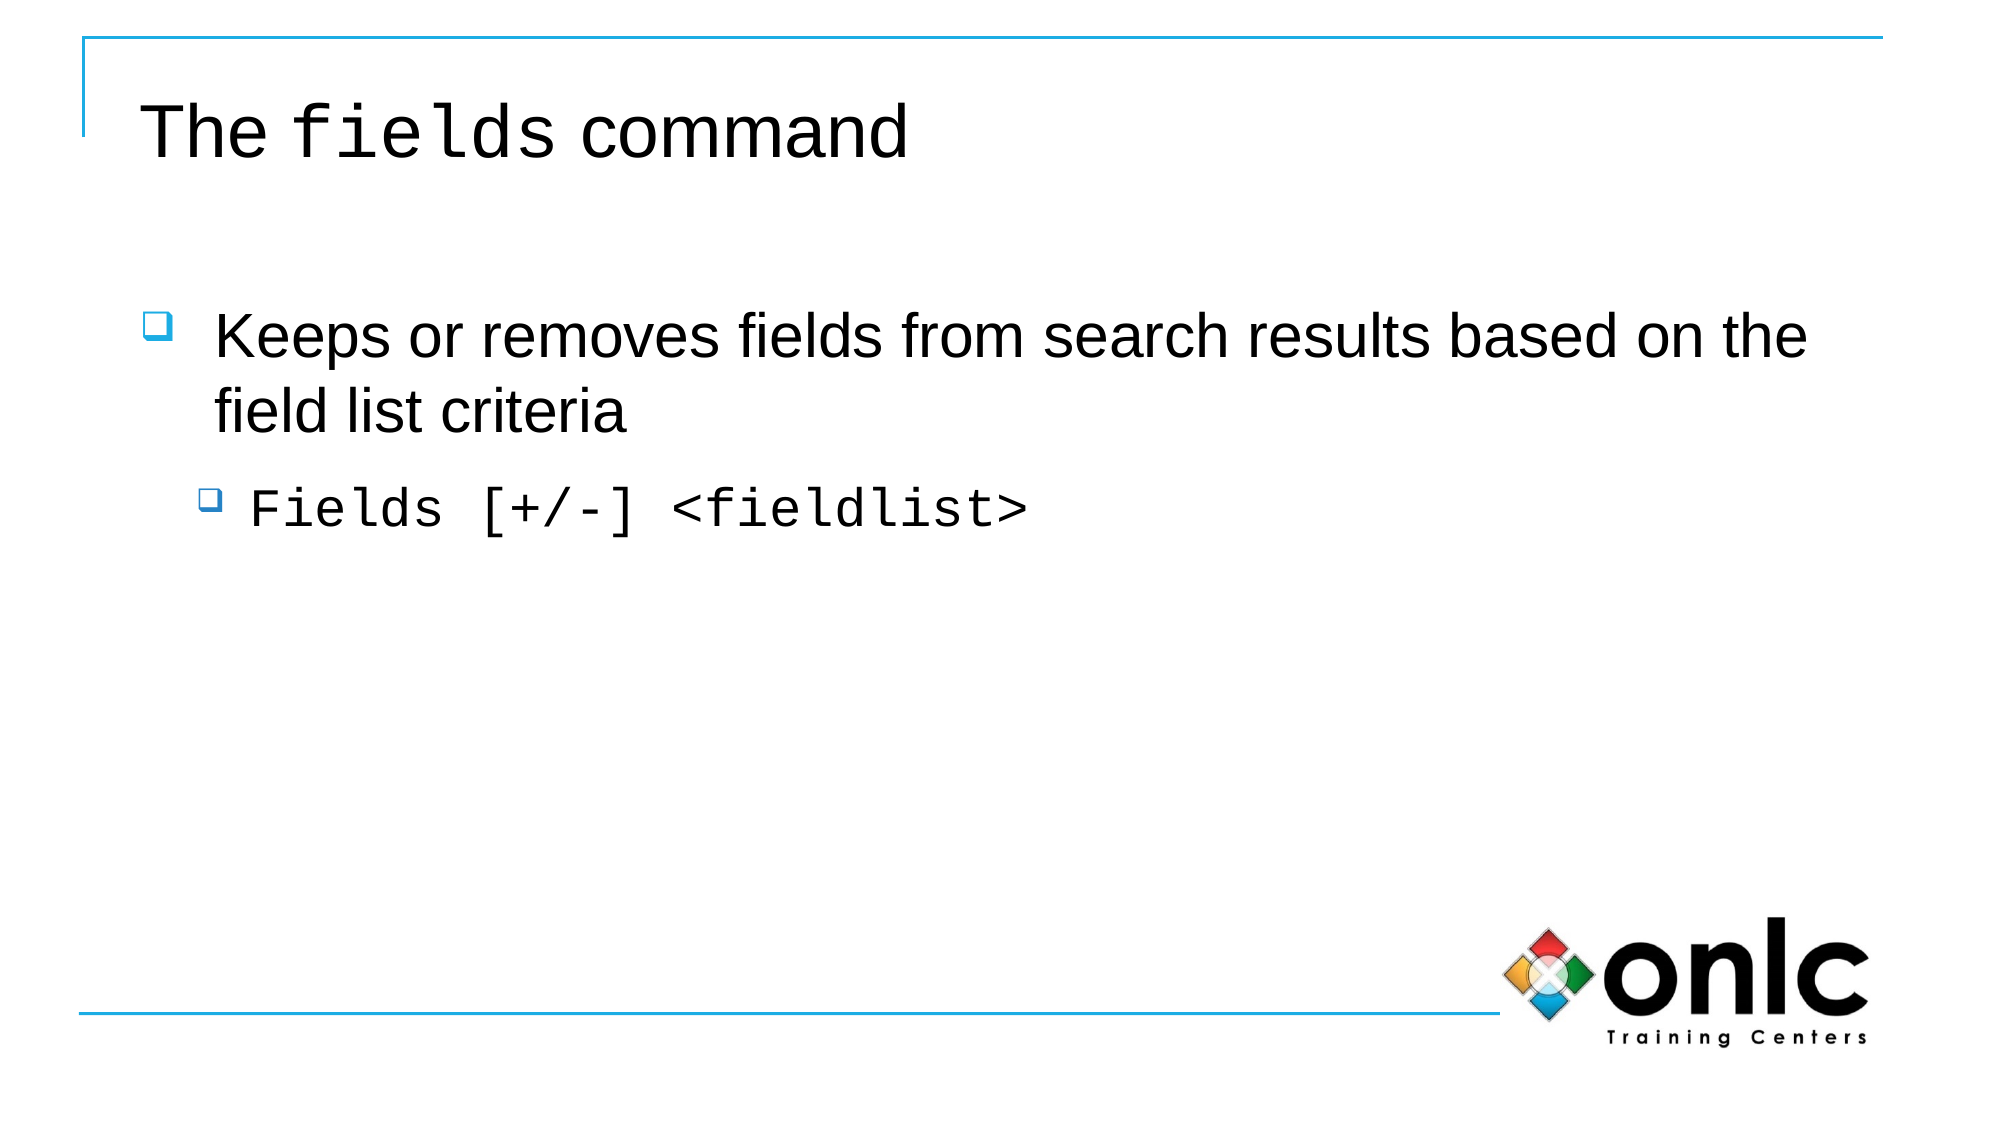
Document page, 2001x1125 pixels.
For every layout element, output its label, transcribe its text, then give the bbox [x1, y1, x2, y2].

title The fields command [125, 75, 1875, 262]
picture [1500, 912, 1875, 1059]
list Keeps or removes fields from search results based on the field list criteria Fields [+/-] <fieldlist> [125, 287, 1875, 900]
